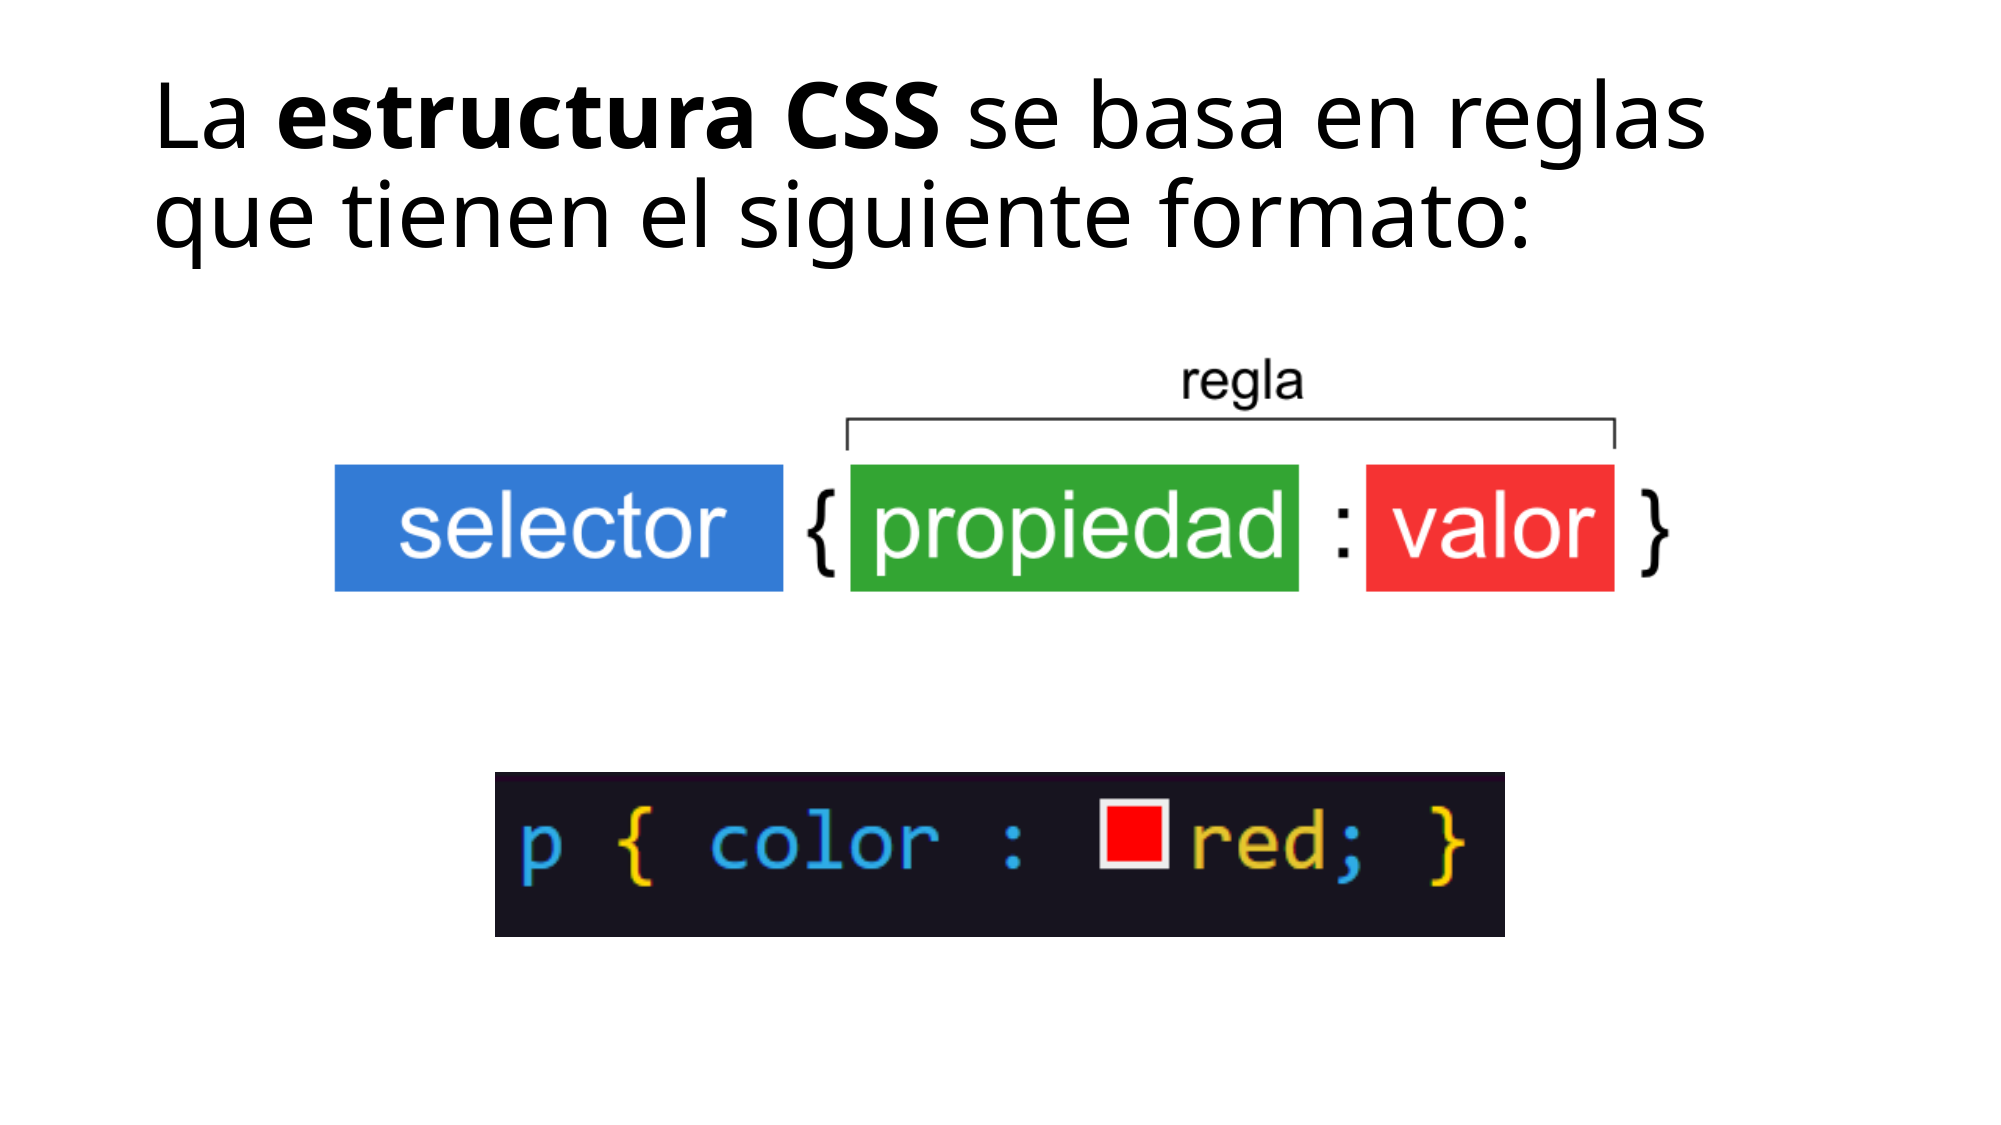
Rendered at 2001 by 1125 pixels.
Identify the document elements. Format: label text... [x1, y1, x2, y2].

picture [495, 772, 1505, 937]
picture [306, 341, 1693, 617]
title La estructura CSS se basa en reglas que tienen el siguiente formato: [137, 59, 1863, 278]
